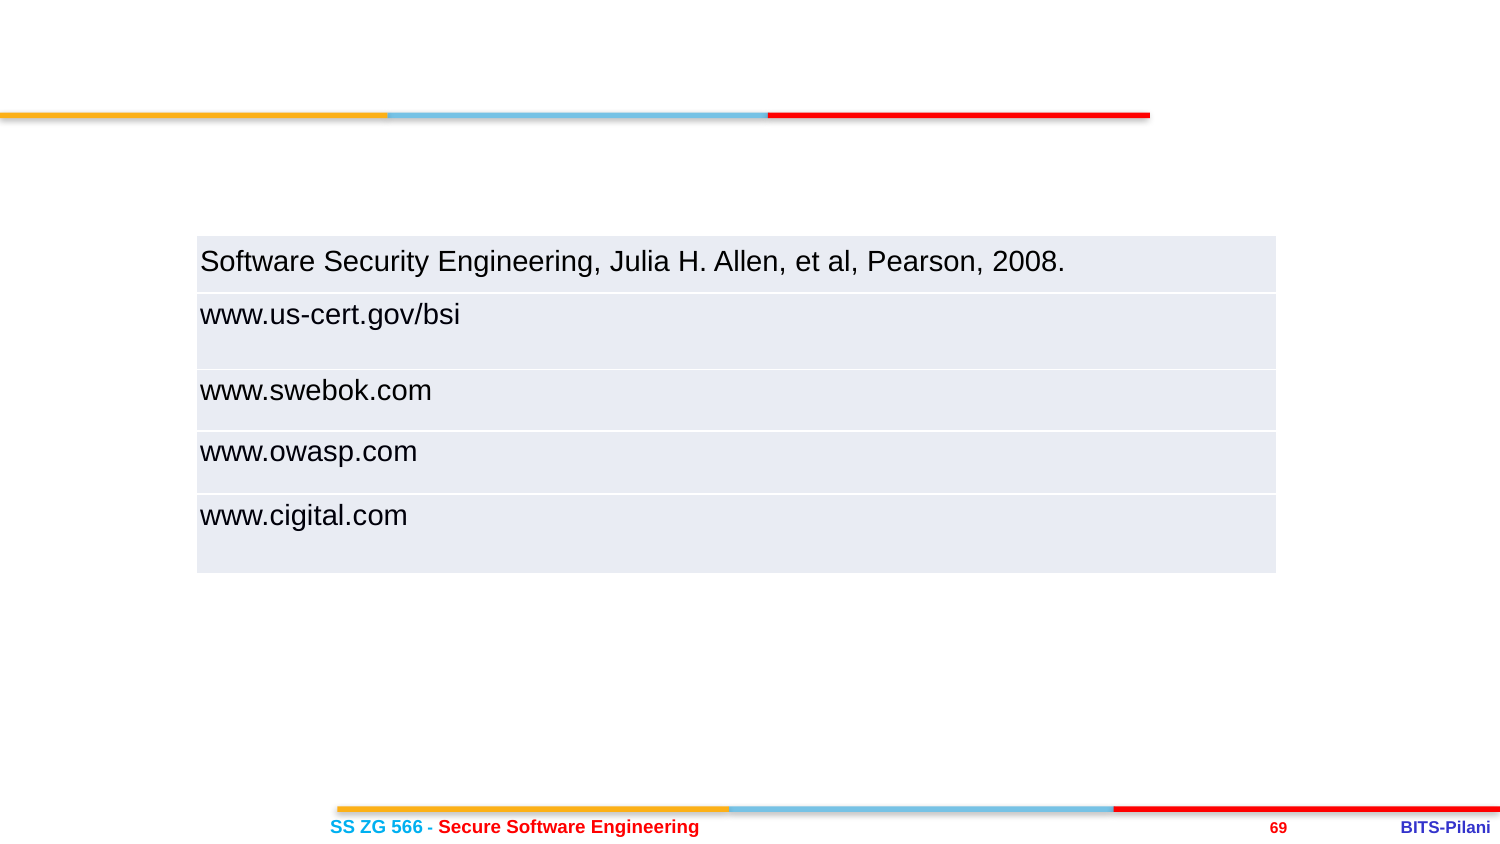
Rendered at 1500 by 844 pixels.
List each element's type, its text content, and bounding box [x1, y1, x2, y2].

table_cell www.owasp.com [197, 432, 1276, 493]
table_cell www.us-cert.gov/bsi [197, 294, 1276, 369]
table_cell www.swebok.com [197, 370, 1276, 430]
table_cell www.cigital.com [197, 495, 1276, 573]
table_header Software Security Engineering, Julia H. Allen, et al, Pearson, 2008. [197, 236, 1276, 292]
